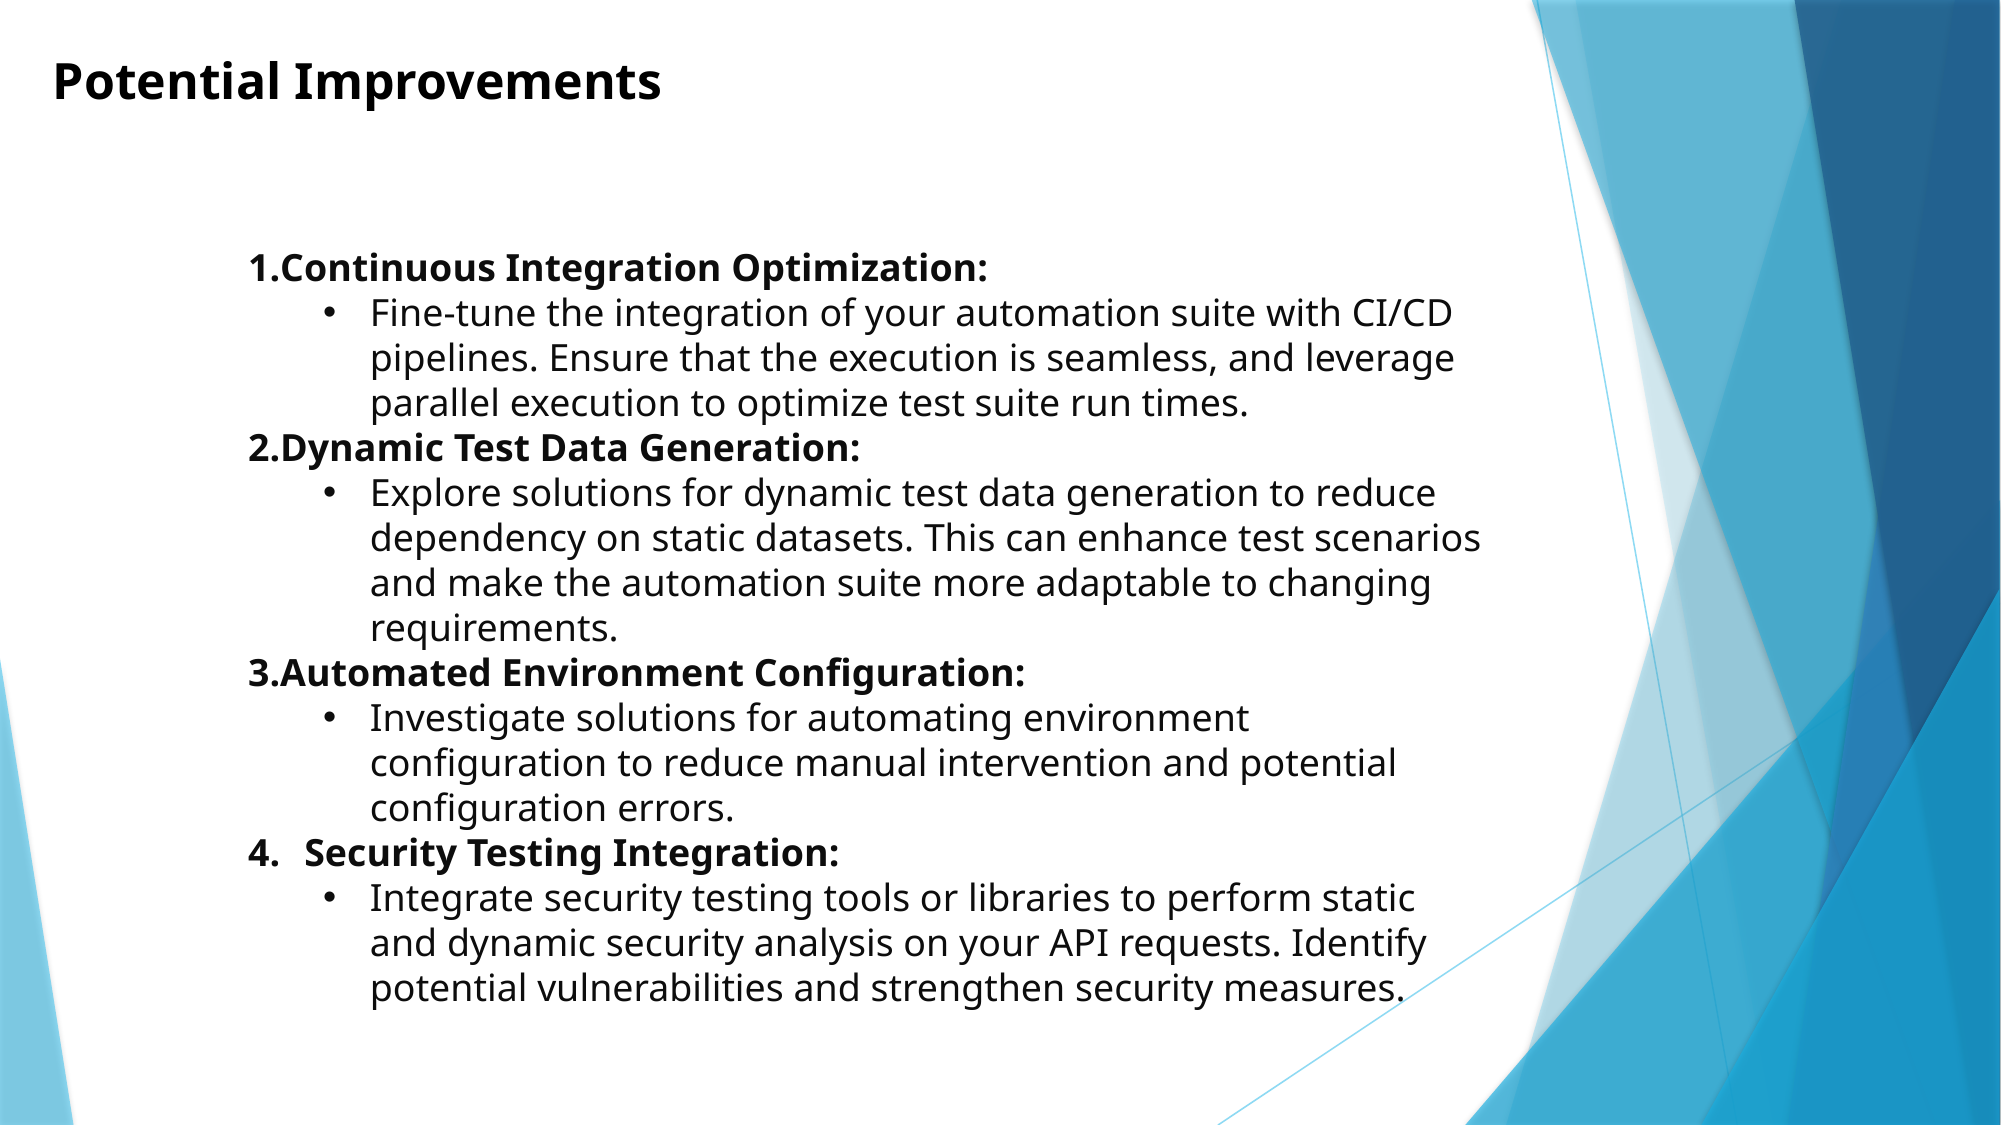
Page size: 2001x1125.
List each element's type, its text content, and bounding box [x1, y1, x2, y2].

text_box Potential Improvements [38, 42, 678, 118]
text_box Continuous Integration Optimization: Fine-tune the integration of your automation suite with CI/CD pipelines. Ensure that the execution is seamless, and leverage parallel execution to optimize test suite run times. Dynamic Test Data Generation: Explore solutions for dynamic test data generation to reduce dependency on static datasets. This can enhance test scenarios and make the automation suite more adaptable to changing requirements. Automated Environment Configuration: Investigate solutions for automating environment configuration to reduce manual intervention and potential configuration errors. Security Testing Integration: Integrate security testing tools or libraries to perform static and dynamic security analysis on your API requests. Identify potential vulnerabilities and strengthen security measures. [233, 236, 1502, 1062]
